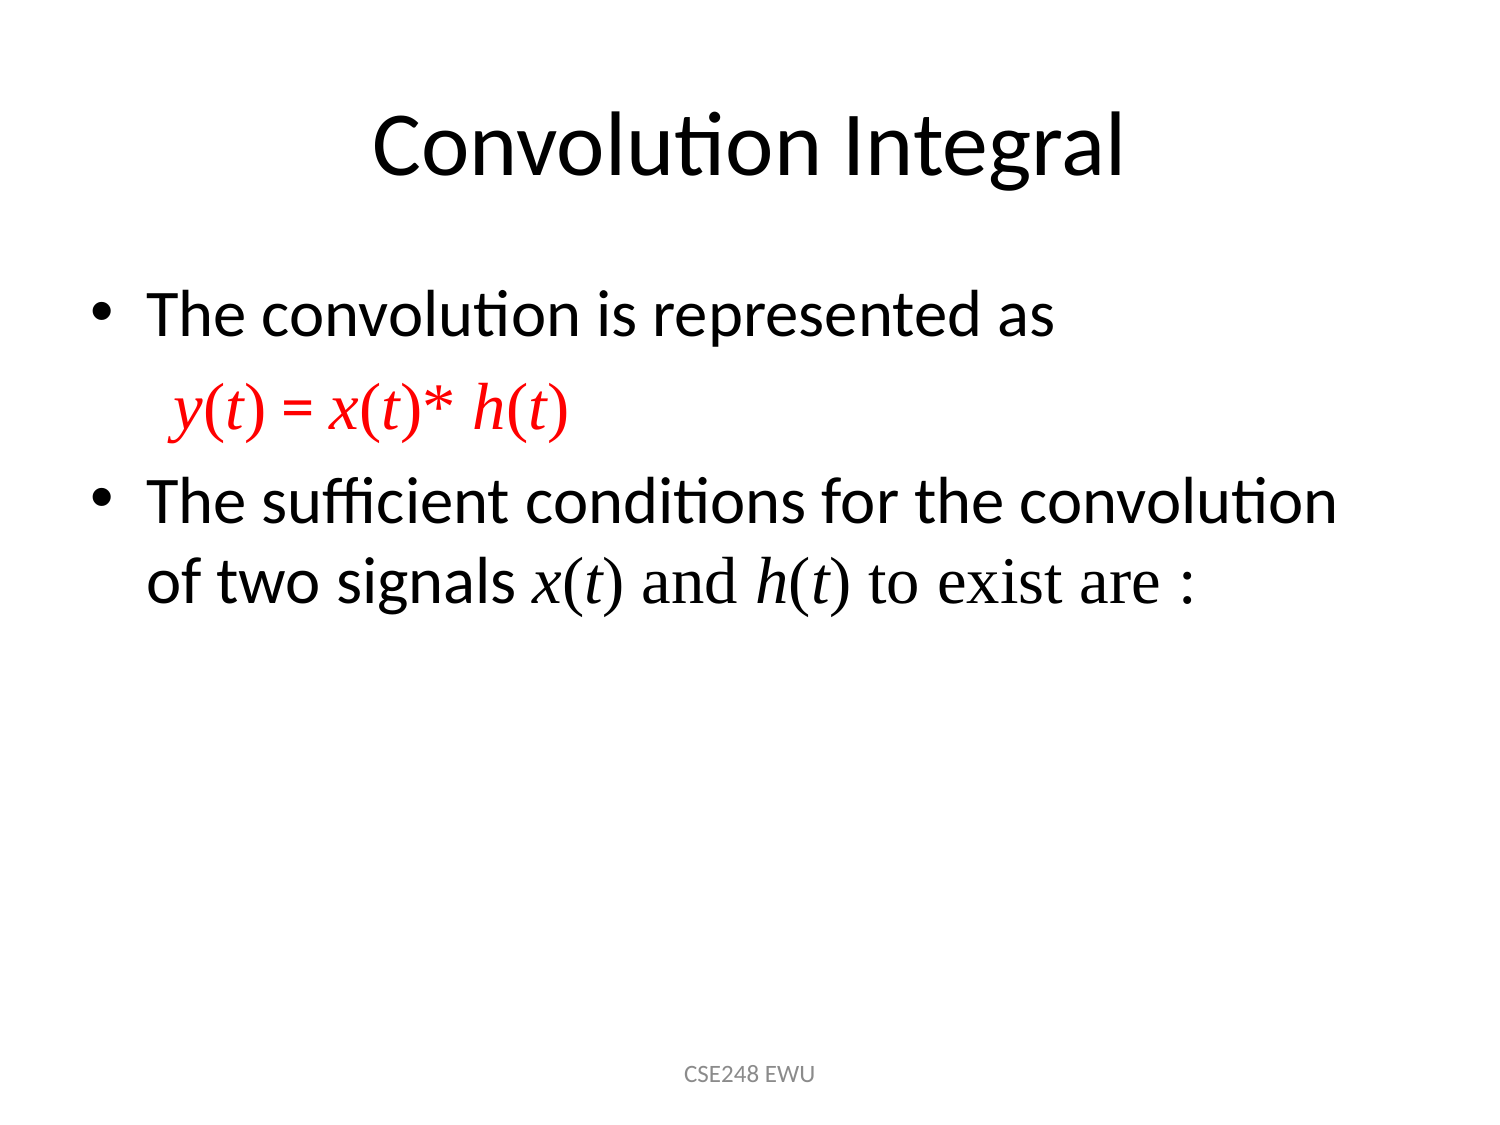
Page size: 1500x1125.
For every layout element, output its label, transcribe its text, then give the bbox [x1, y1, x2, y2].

title Convolution Integral [75, 45, 1425, 233]
footer CSE248 EWU [512, 1042, 988, 1103]
list The convolution is represented as y(t) = x(t)* h(t) The sufficient conditions for the convolution of two signals x(t) and h(t) to exist are : [75, 262, 1425, 1005]
